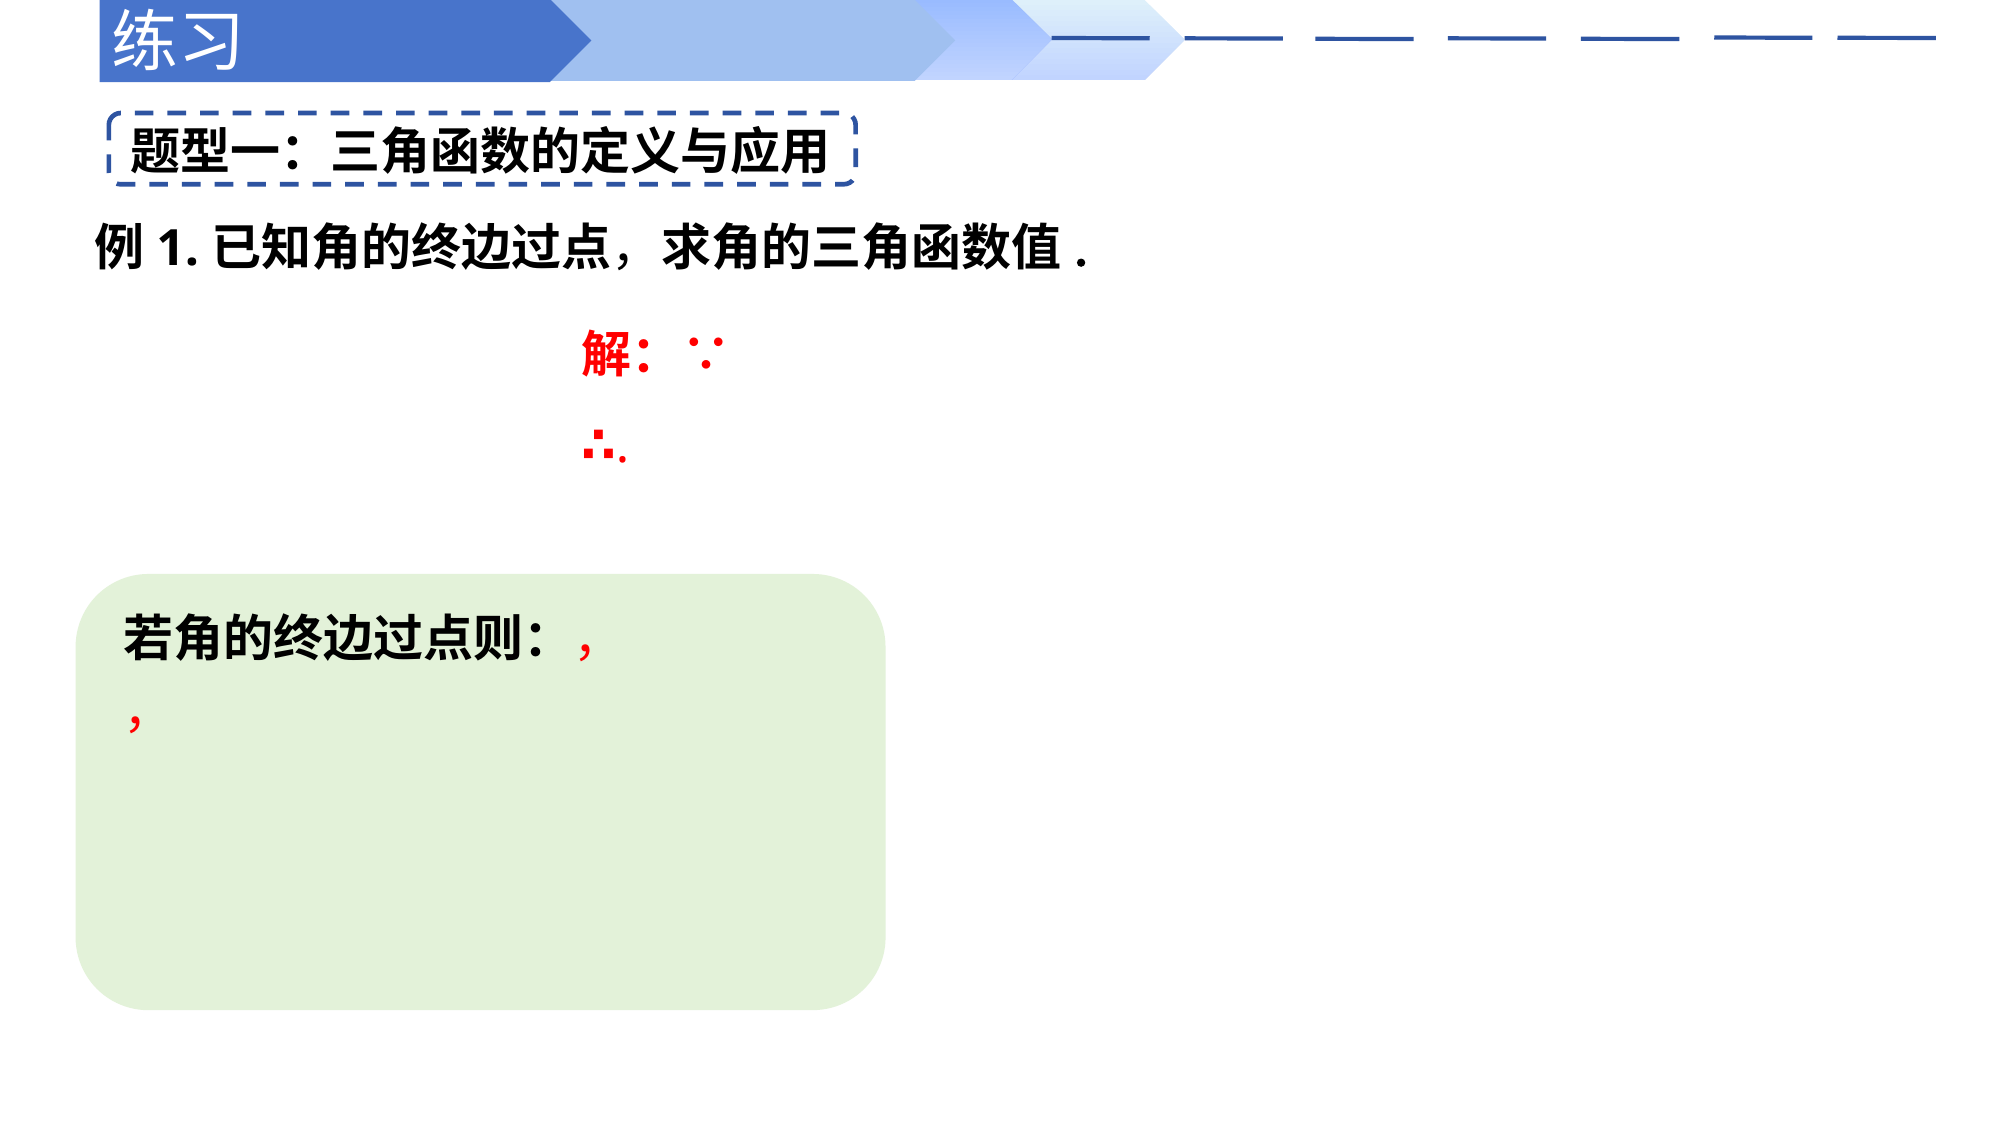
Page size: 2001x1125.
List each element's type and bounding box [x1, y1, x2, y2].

text_box [96, 0, 1937, 88]
text_box [108, 111, 876, 188]
text_box [83, 284, 1229, 541]
text_box [75, 573, 887, 1011]
